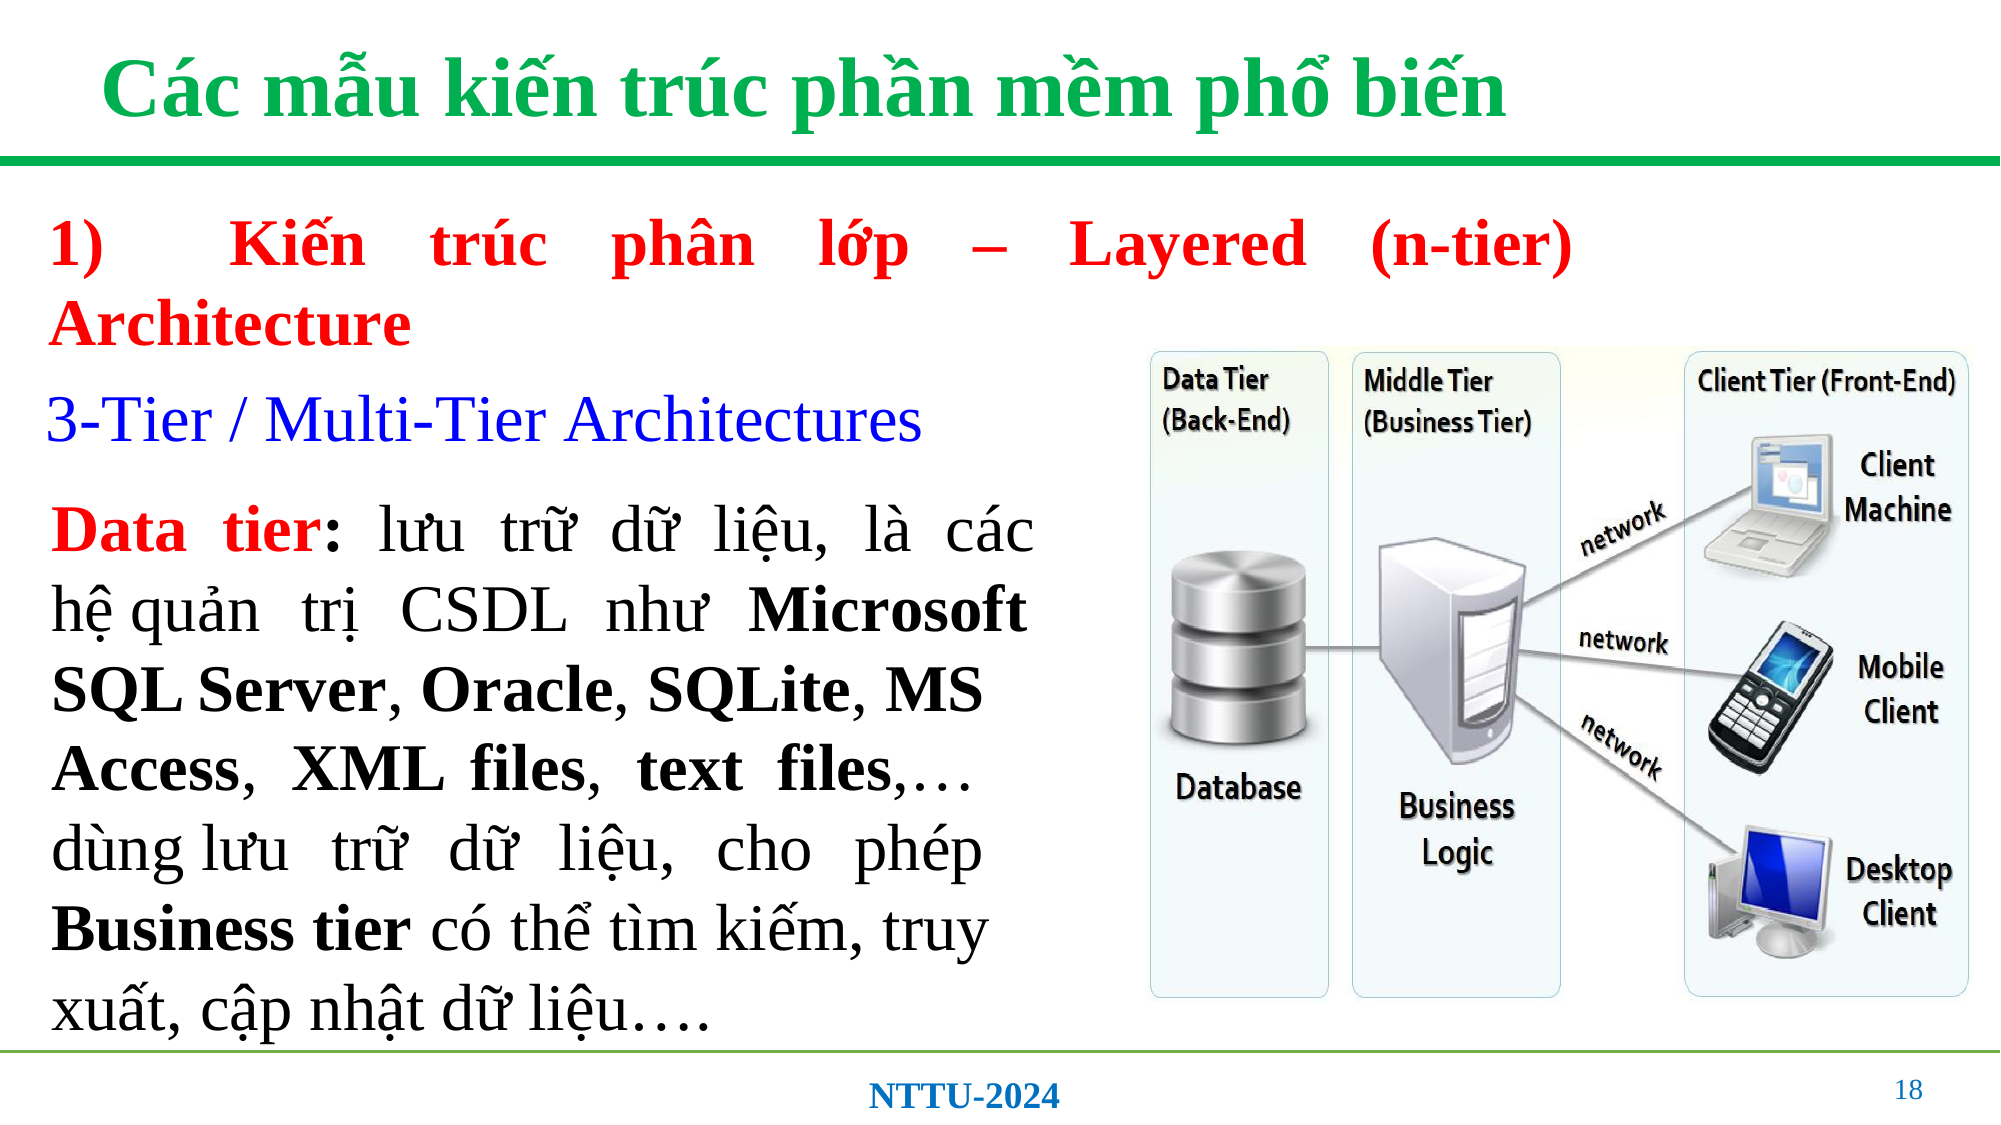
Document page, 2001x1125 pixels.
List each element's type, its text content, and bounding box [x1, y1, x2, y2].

title Các mẫu kiến trúc phần mềm phổ biến [0, 0, 1650, 173]
slide_number 18 [1488, 1057, 1939, 1118]
text_box 1) Kiến trúc phân lớp – Layered (n-tier) Architecture 3-Tier / Multi-Tier Architectures Data tier: lưu trữ dữ liệu, là các hệ quản trị CSDL như Microsoft SQL Server, Oracle, SQLite, MS Access, XML files, text files,… dùng lưu trữ dữ liệu, cho phép Business tier có thể tìm kiếm, truy xuất, cập nhật dữ liệu…. [43, 199, 1575, 1045]
text_box [1147, 346, 1973, 1003]
